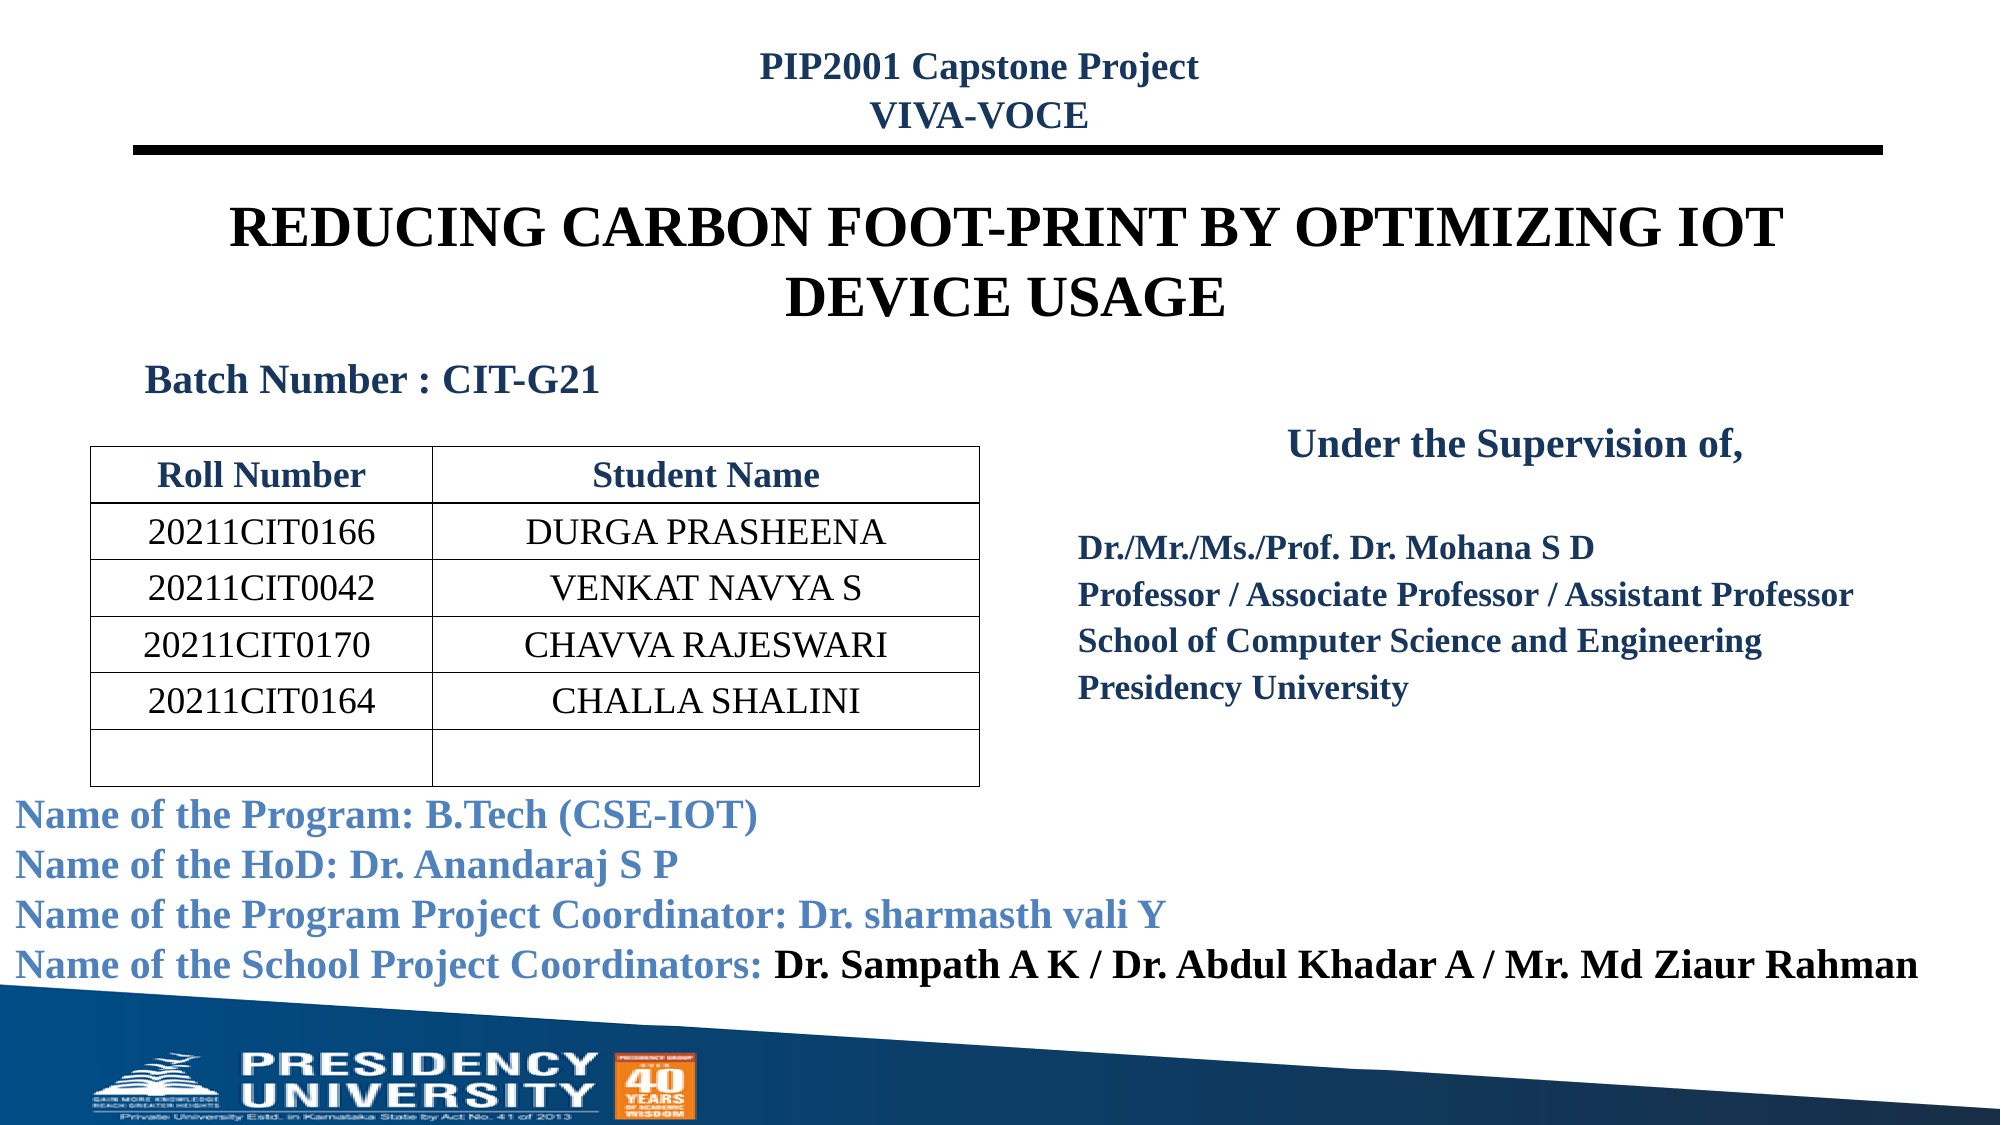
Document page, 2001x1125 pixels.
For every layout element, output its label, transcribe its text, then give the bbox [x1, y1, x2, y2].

table_cell CHALLA SHALINI [433, 673, 979, 729]
table_cell 20211CIT0164 [91, 673, 432, 729]
title REDUCING CARBON FOOT-PRINT BY OPTIMIZING IOT DEVICE USAGE [129, 175, 1884, 342]
subtitle Batch Number : CIT-G21 [129, 344, 781, 436]
table_header Student Name [433, 447, 979, 502]
table_cell VENKAT NAVYA S [433, 560, 979, 616]
table_cell 20211CIT0166 [91, 504, 432, 559]
text_box PIP2001 Capstone Project VIVA-VOCE [653, 36, 1306, 146]
text_box Under the Supervision of, Dr./Mr./Ms./Prof. Dr. Mohana S D Professor / Associate Professor / Assistant Professor School of Computer Science and Engineering Presidency University [1062, 412, 1968, 744]
table_cell DURGA PRASHEENA [433, 504, 979, 559]
text_box Name of the Program: B.Tech (CSE-IOT) Name of the HoD: Dr. Anandaraj S P Name of the Program Project Coordinator: Dr. sharmasth vali Y Name of the School Project Coordinators: Dr. Sampath A K / Dr. Abdul Khadar A / Mr. Md Ziaur Rahman [0, 779, 2000, 1036]
table_header Roll Number [91, 447, 432, 502]
table_cell CHAVVA RAJESWARI [433, 617, 979, 672]
table_cell [91, 730, 432, 779]
table_cell 20211CIT0042 [91, 560, 432, 616]
table_cell [433, 730, 979, 779]
picture [0, 1036, 2000, 1125]
table_cell 20211CIT0170 [91, 617, 432, 672]
